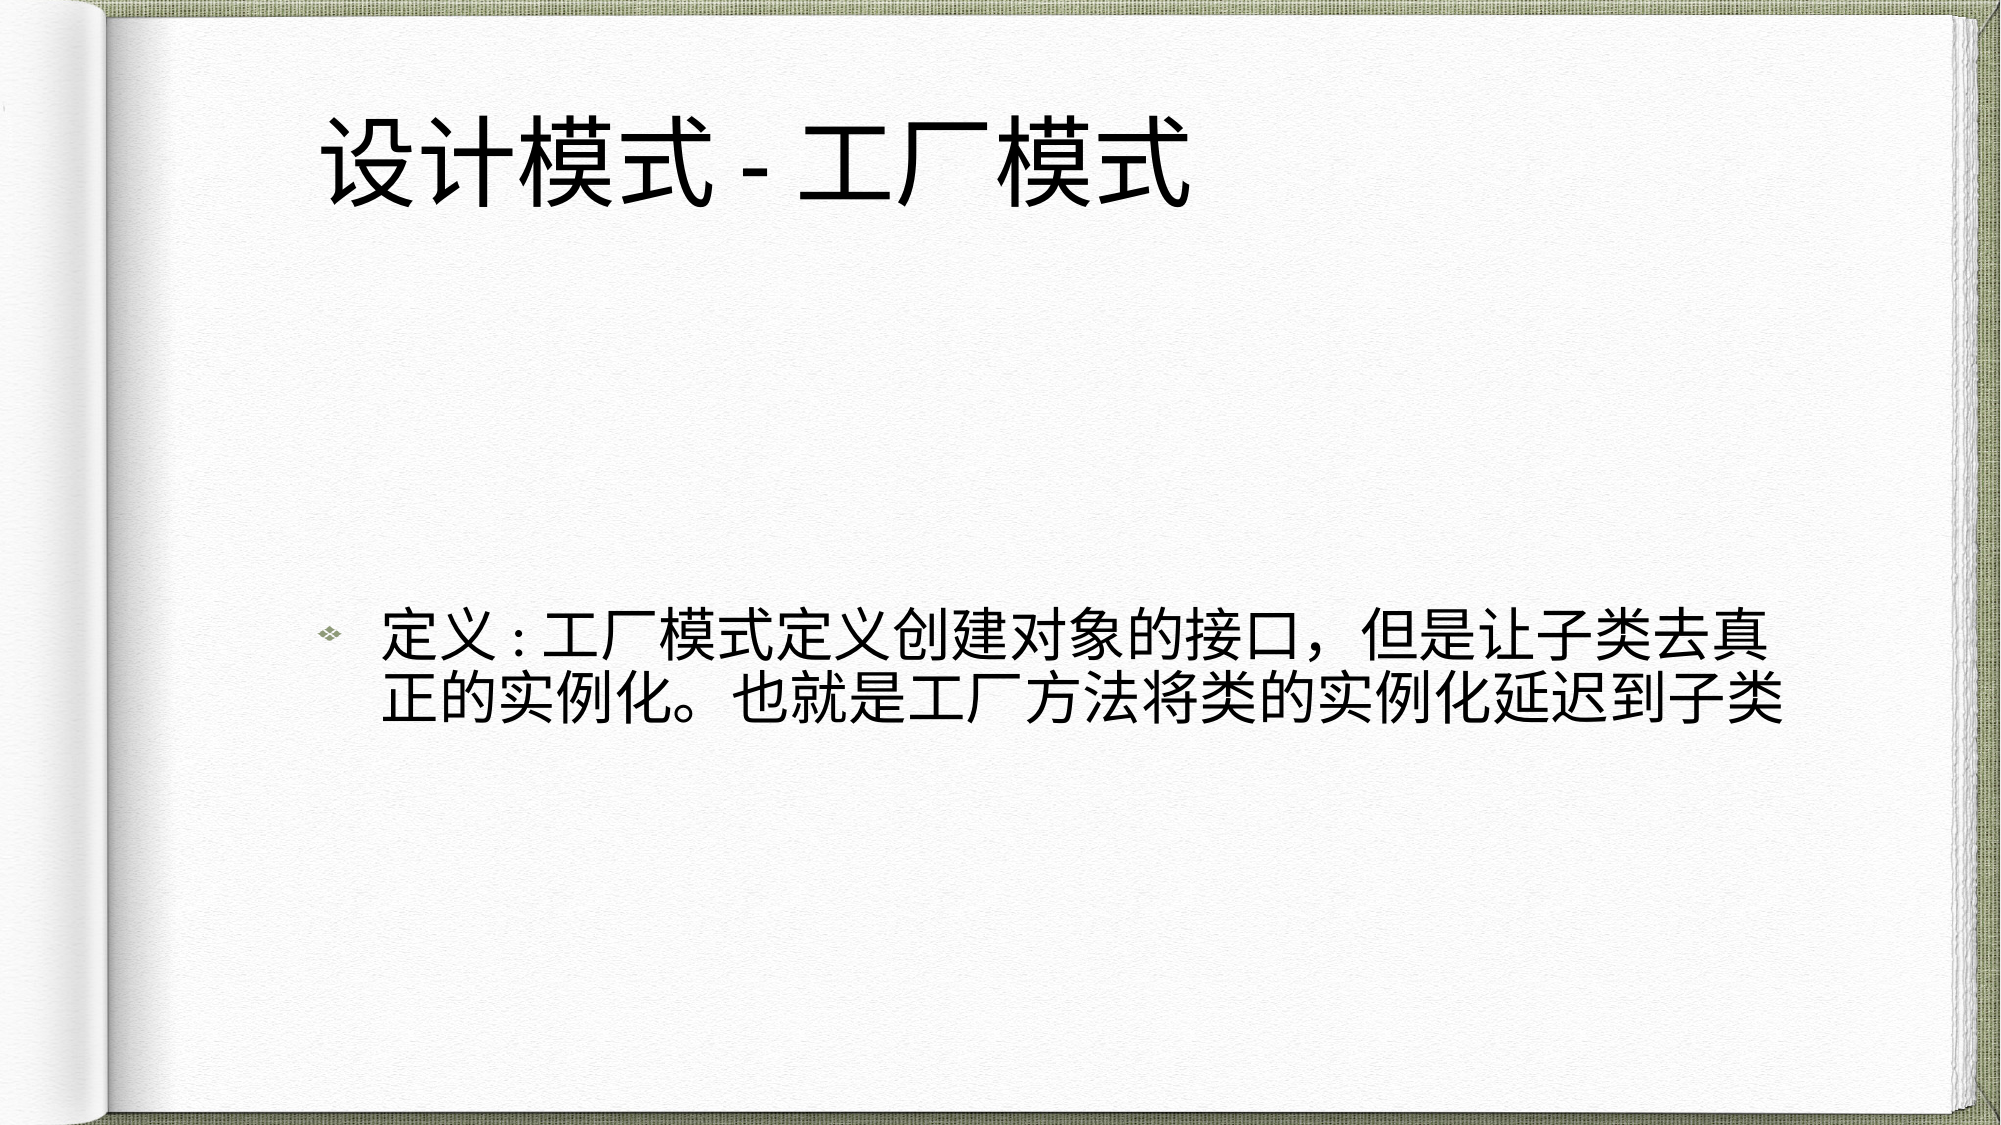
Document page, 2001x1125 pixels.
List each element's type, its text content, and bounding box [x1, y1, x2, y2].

list 定义:工厂模式定义创建对象的接口，但是让子类去真正的实例化。也就是工厂方法将类的实例化延迟到子类 [302, 262, 1803, 1075]
title 设计模式-工厂模式 [302, 17, 1803, 262]
picture [0, 0, 2001, 1125]
